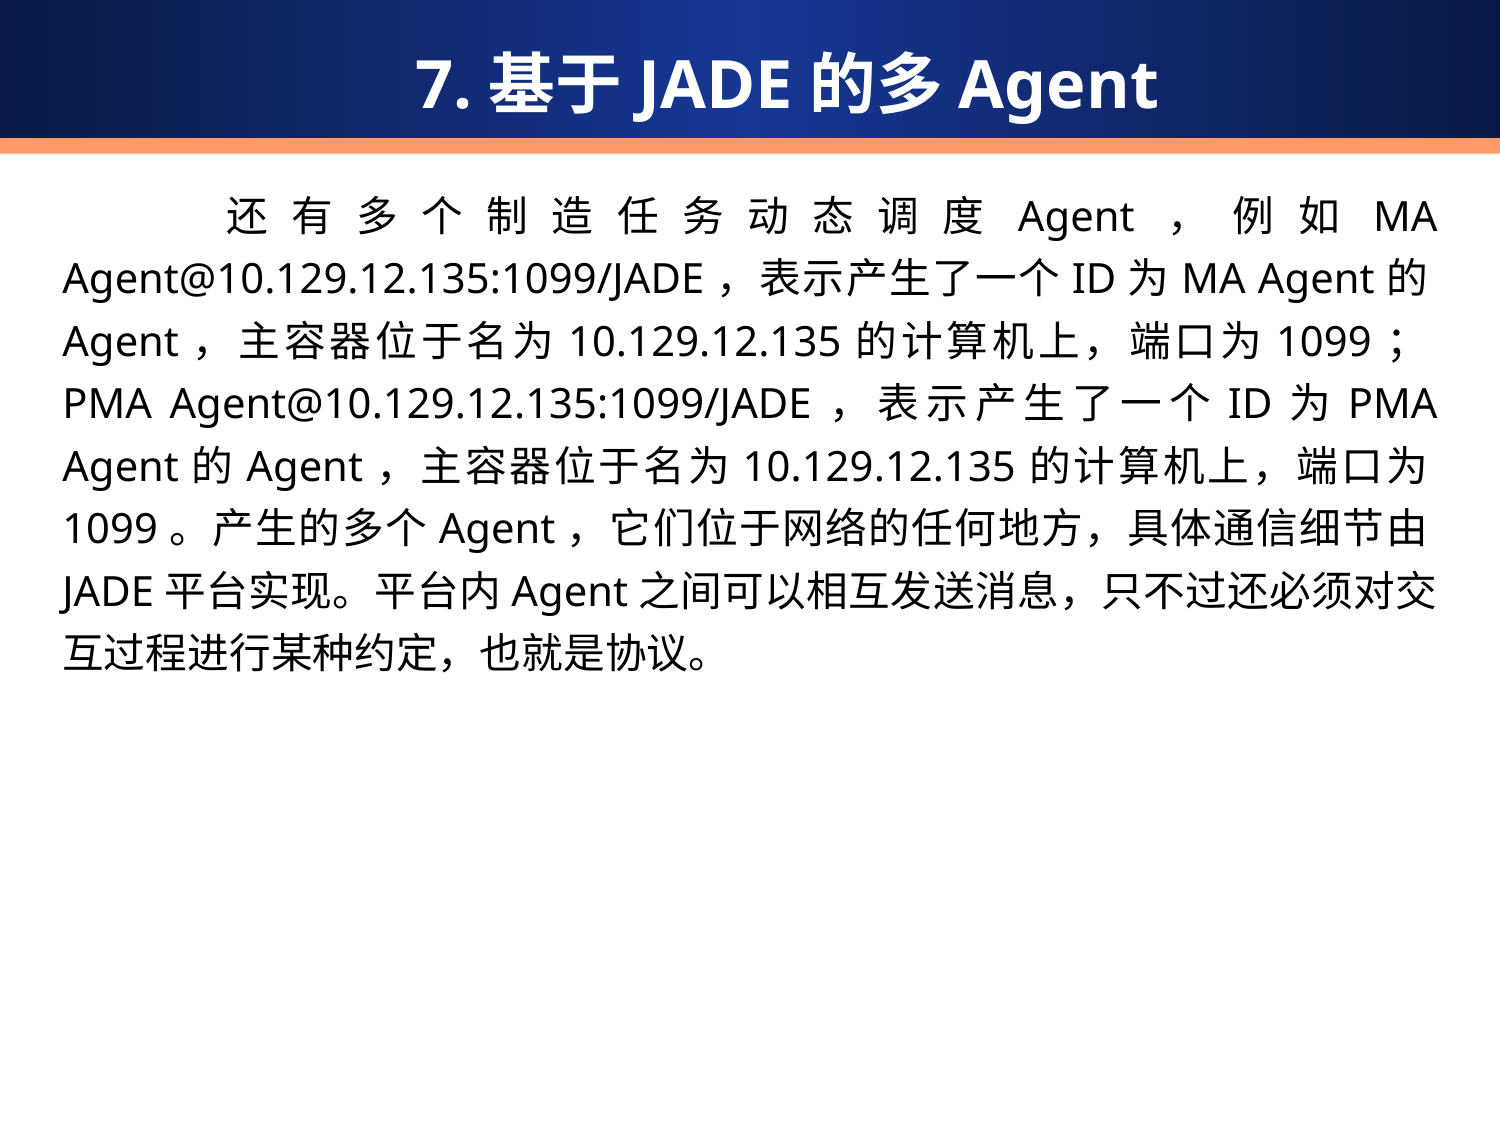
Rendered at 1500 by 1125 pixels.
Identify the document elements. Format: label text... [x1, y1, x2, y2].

text_box 还有多个制造任务动态调度Agent，例如MA Agent@10.129.12.135:1099/JADE，表示产生了一个ID为MA Agent的Agent，主容器位于名为10.129.12.135的计算机上，端口为1099；PMA Agent@10.129.12.135:1099/JADE，表示产生了一个ID为PMA Agent的Agent，主容器位于名为10.129.12.135的计算机上，端口为1099。产生的多个Agent，它们位于网络的任何地方，具体通信细节由JADE平台实现。平台内Agent之间可以相互发送消息，只不过还必须对交互过程进行某种约定，也就是协议。 [47, 169, 1453, 839]
text_box 7.基于JADE的多Agent [0, 0, 1500, 165]
